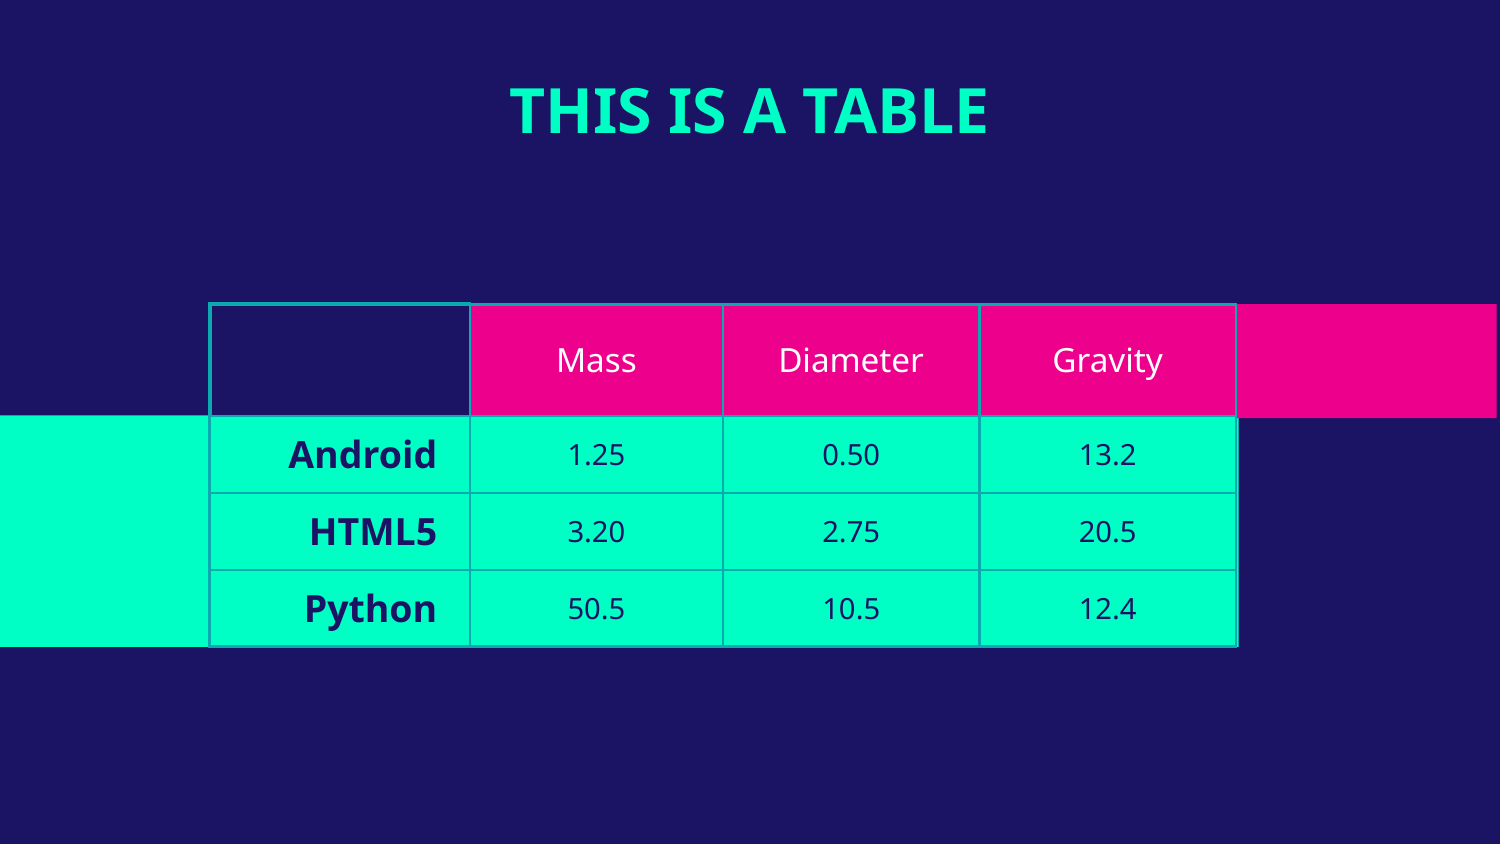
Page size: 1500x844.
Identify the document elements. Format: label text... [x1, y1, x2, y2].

table_cell 2.75 [724, 494, 978, 569]
table_header Diameter [724, 306, 978, 415]
text_box [0, 415, 208, 647]
table_cell 0.50 [724, 417, 978, 492]
table_cell 12.4 [981, 571, 1235, 645]
table_header [212, 306, 469, 415]
table_cell Python [211, 571, 469, 645]
table_header Mass [471, 306, 722, 415]
table_cell Android [211, 417, 469, 492]
table_cell 3.20 [471, 494, 722, 569]
table_cell 10.5 [724, 571, 978, 645]
table_cell 13.2 [981, 417, 1235, 492]
table_header Gravity [981, 306, 1235, 415]
title THIS IS A TABLE [209, 56, 1291, 166]
table_cell 20.5 [981, 494, 1235, 569]
table_cell 50.5 [471, 571, 722, 645]
table_cell 1.25 [471, 417, 722, 492]
table_cell HTML5 [211, 494, 469, 569]
text_box [1237, 304, 1497, 419]
